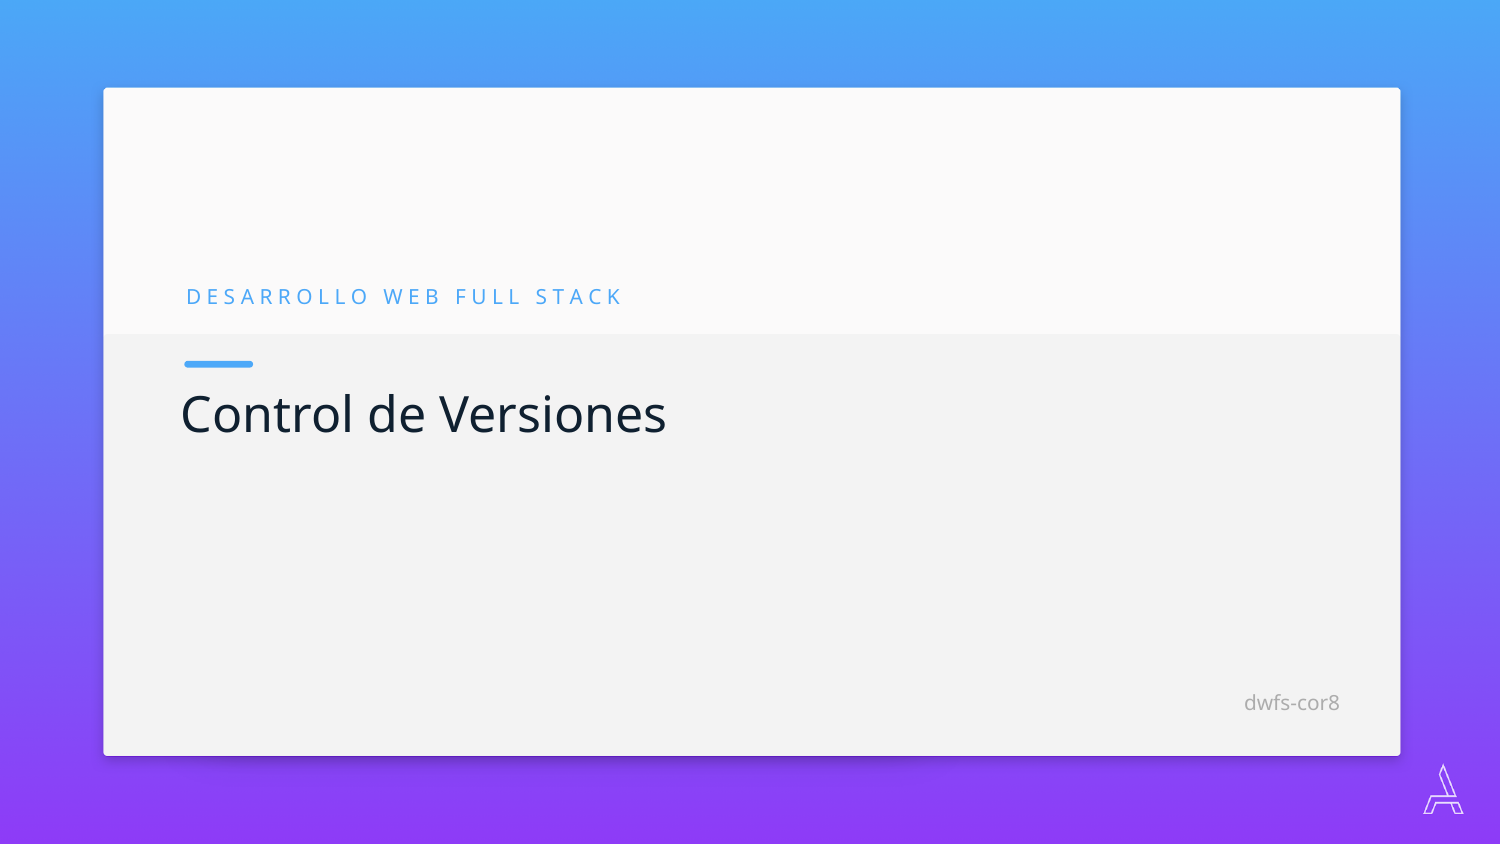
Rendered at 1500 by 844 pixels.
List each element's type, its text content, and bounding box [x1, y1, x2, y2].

text_box dwfs-cor8 [901, 687, 1355, 717]
text_box Control de Versiones [165, 392, 865, 432]
text_box [184, 360, 254, 368]
picture [0, 0, 1500, 844]
text_box D E S A R R O L L O W E B F U L L S T A C K [171, 281, 714, 312]
